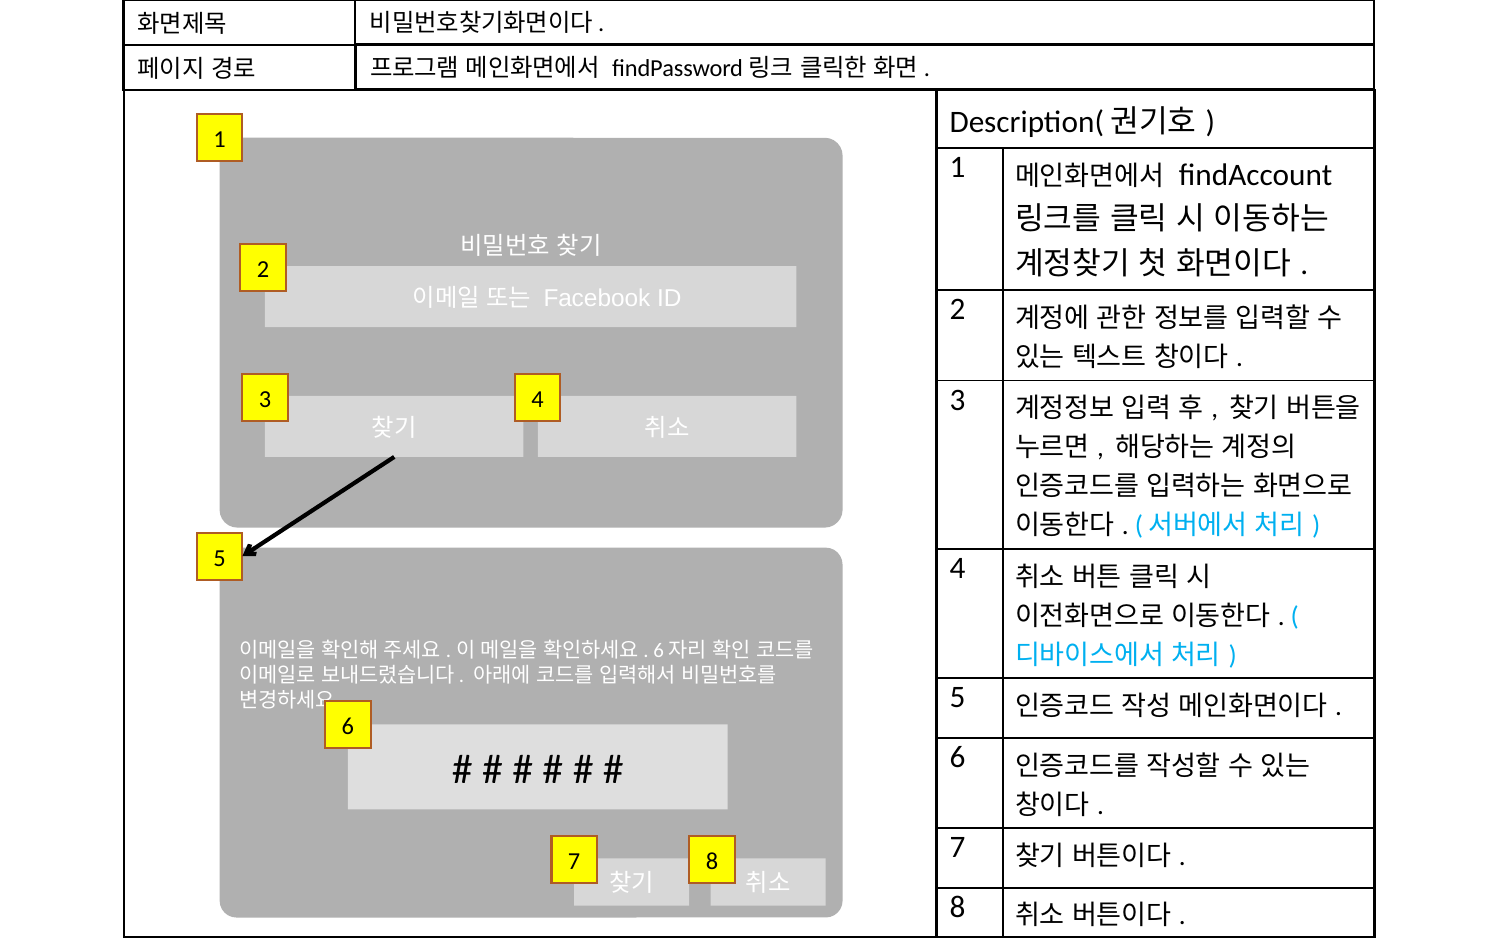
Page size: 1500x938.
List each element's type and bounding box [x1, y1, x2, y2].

text_box [242, 456, 395, 557]
text_box [123, 0, 1374, 938]
